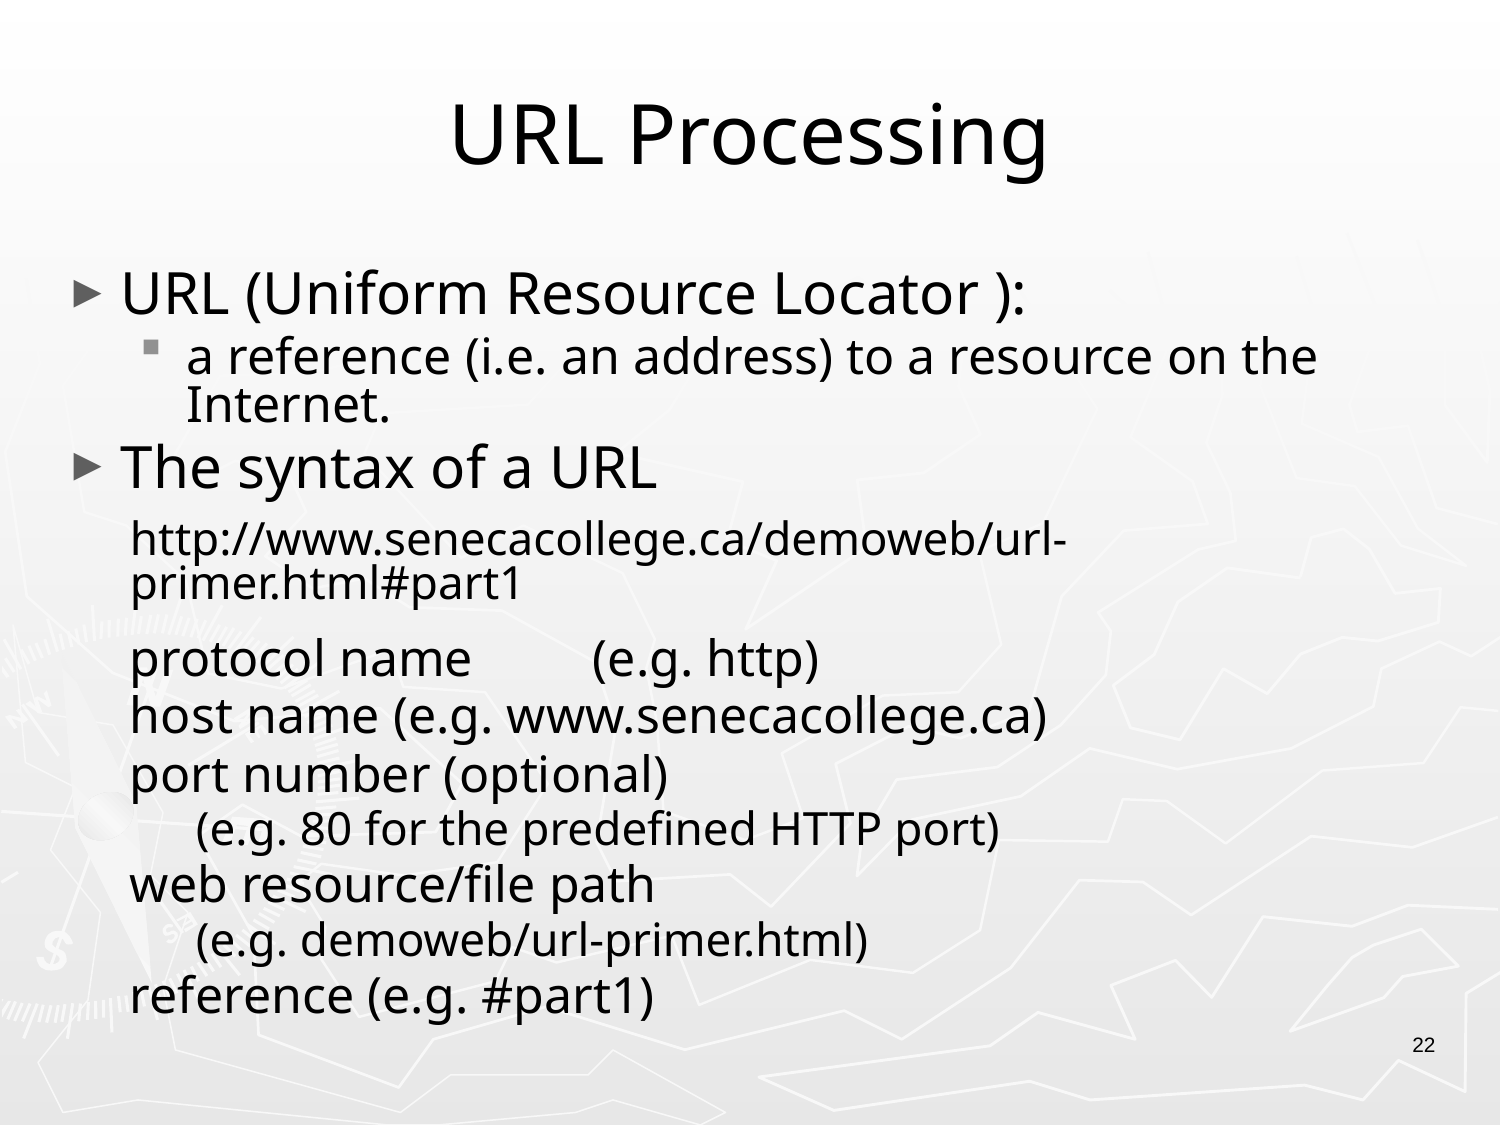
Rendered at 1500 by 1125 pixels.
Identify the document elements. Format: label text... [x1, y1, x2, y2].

title URL Processing [49, 37, 1451, 225]
list URL (Uniform Resource Locator ): a reference (i.e. an address) to a resource on the Internet. The syntax of a URL http://www.senecacollege.ca/demoweb/url-primer.html#part1 protocol name (e.g. http) host name (e.g. www.senecacollege.ca) port number (optional) (e.g. 80 for the predefined HTTP port) web resource/file path (e.g. demoweb/url-primer.html) reference (e.g. #part1) [49, 262, 1451, 1001]
slide_number 22 [1074, 1024, 1451, 1103]
